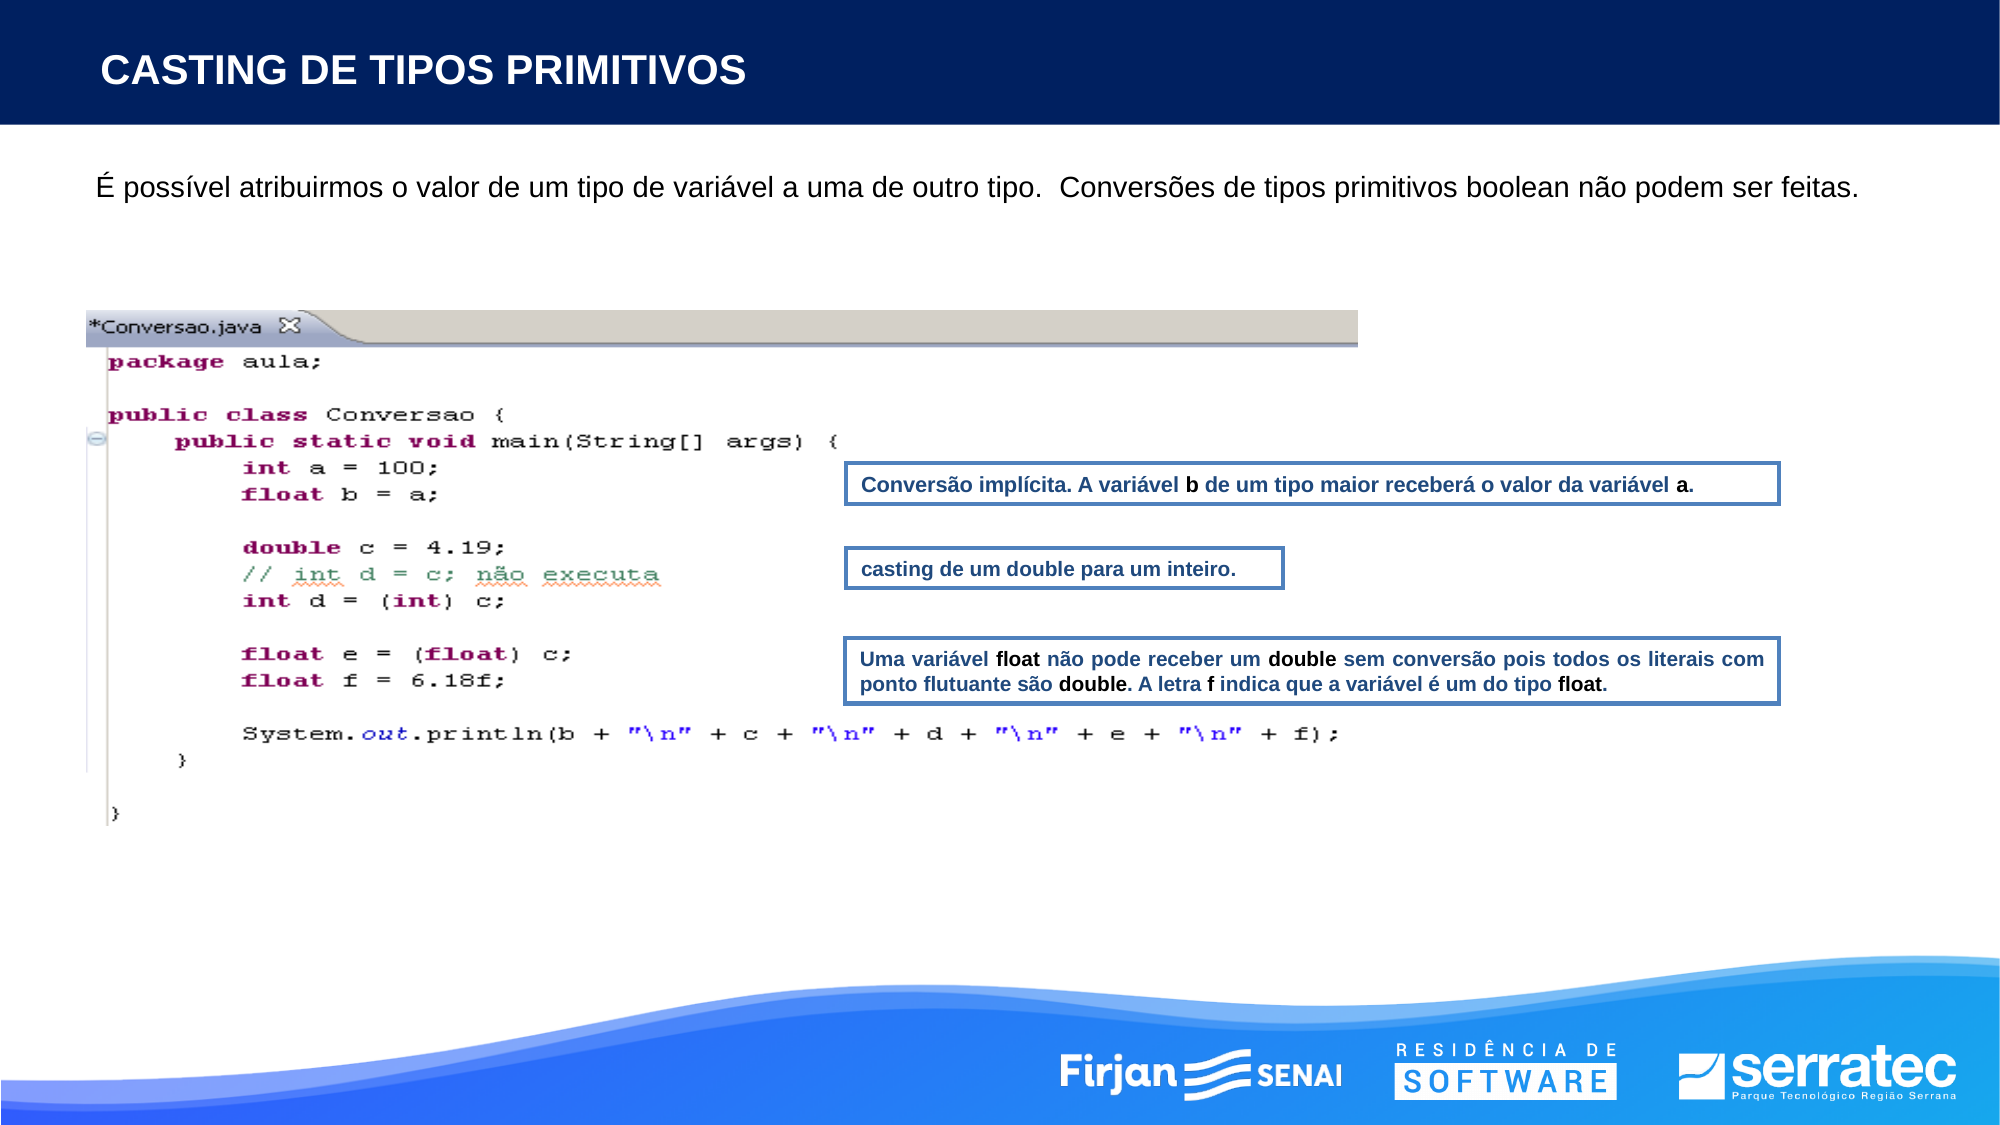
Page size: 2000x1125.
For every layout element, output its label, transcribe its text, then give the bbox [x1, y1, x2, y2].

picture [86, 310, 1358, 827]
text_box Uma variável float não pode receber um double sem conversão pois todos os literais com ponto flutuante são double. A letra f indica que a variável é um do tipo float. [1363, 638, 1780, 704]
text_box CASTING DE TIPOS PRIMITIVOS [85, 35, 768, 101]
text_box Conversão implícita. A variável b de um tipo maior receberá o valor da variável a. [1363, 462, 1780, 505]
text_box É possível atribuirmos o valor de um tipo de variável a uma de outro tipo. Conversões de tipos primitivos boolean não podem ser feitas. [80, 160, 1909, 246]
picture [1, 943, 2000, 1125]
